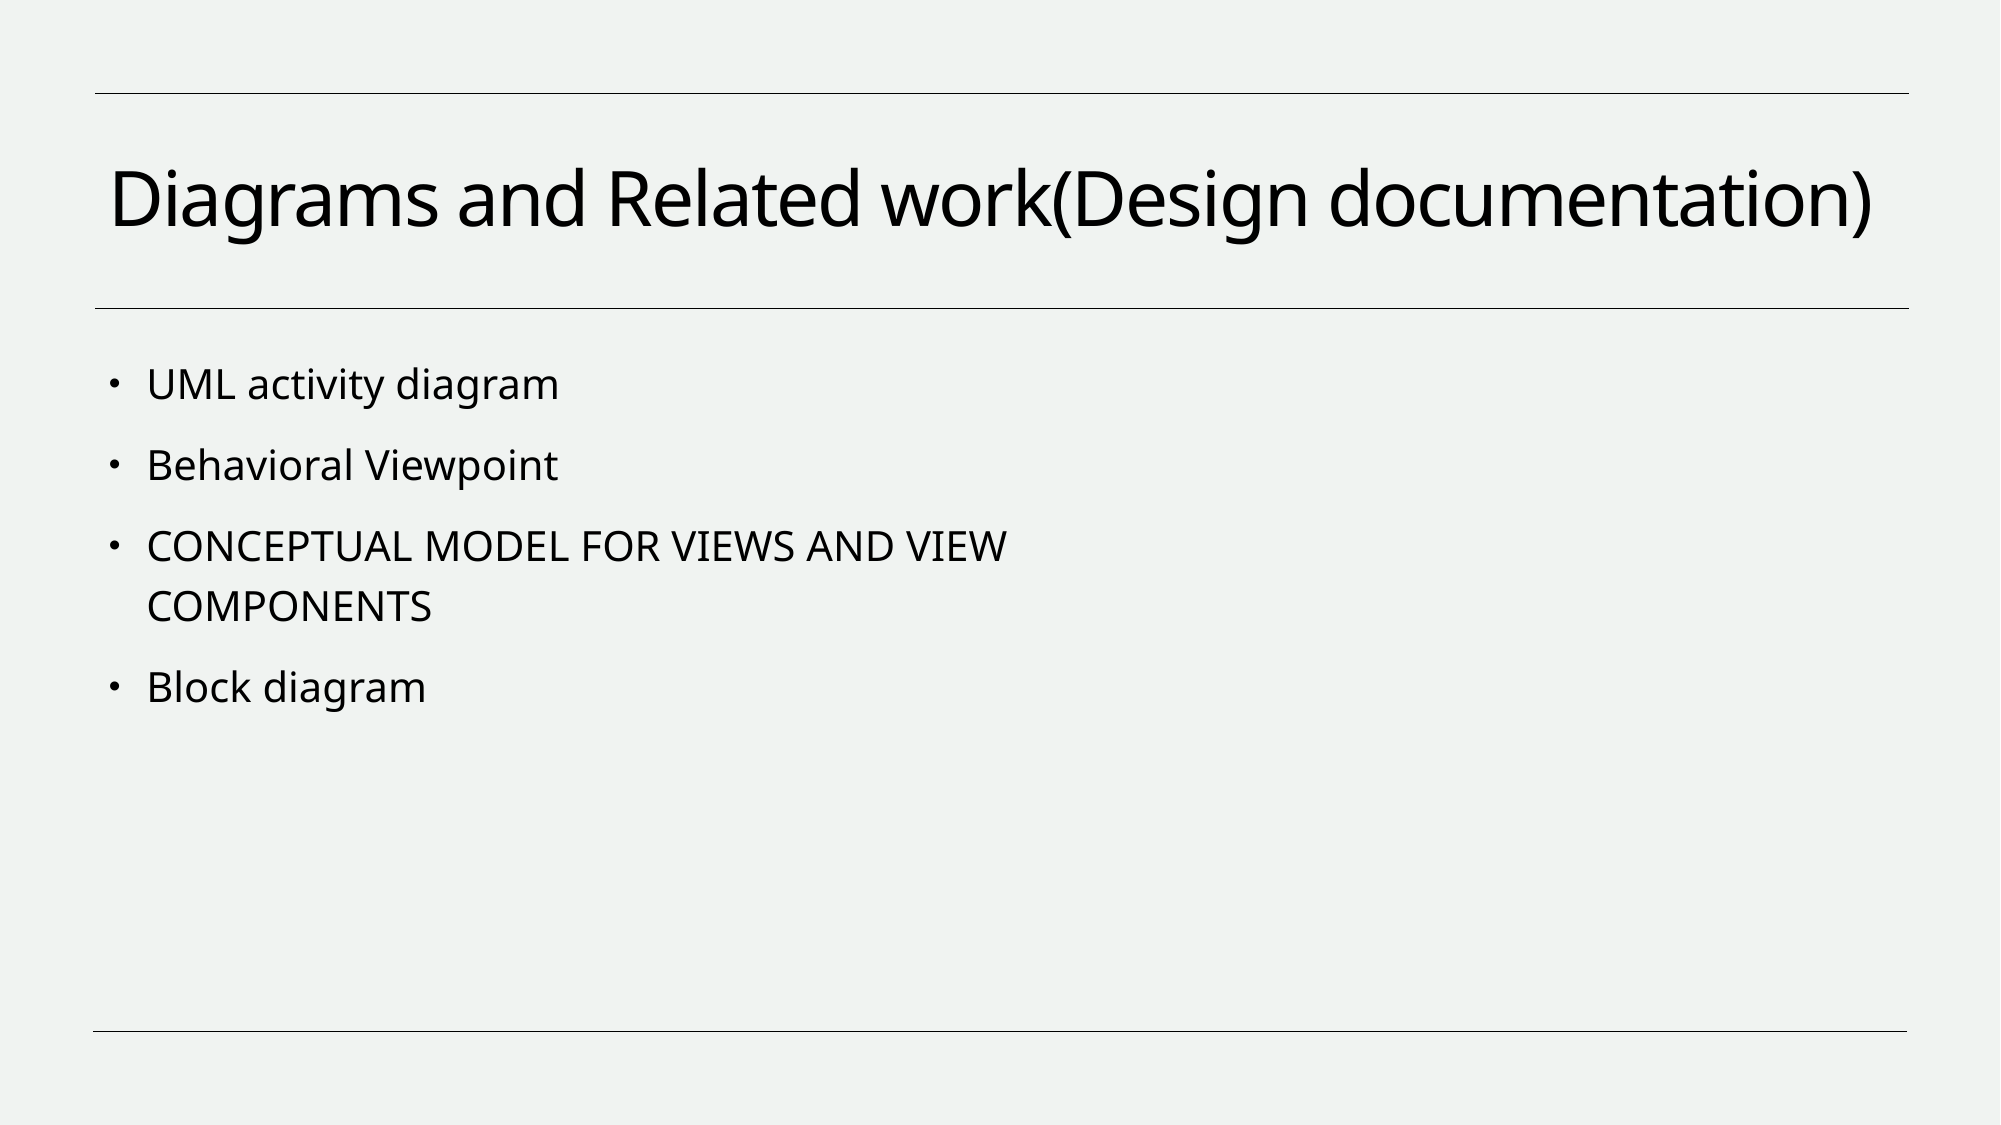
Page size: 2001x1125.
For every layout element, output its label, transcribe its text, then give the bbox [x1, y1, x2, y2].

title Diagrams and Related work(Design documentation) [93, 113, 1907, 291]
list UML activity diagram Behavioral Viewpoint CONCEPTUAL MODEL FOR VIEWS AND VIEW COMPONENTS Block diagram [93, 340, 1908, 983]
